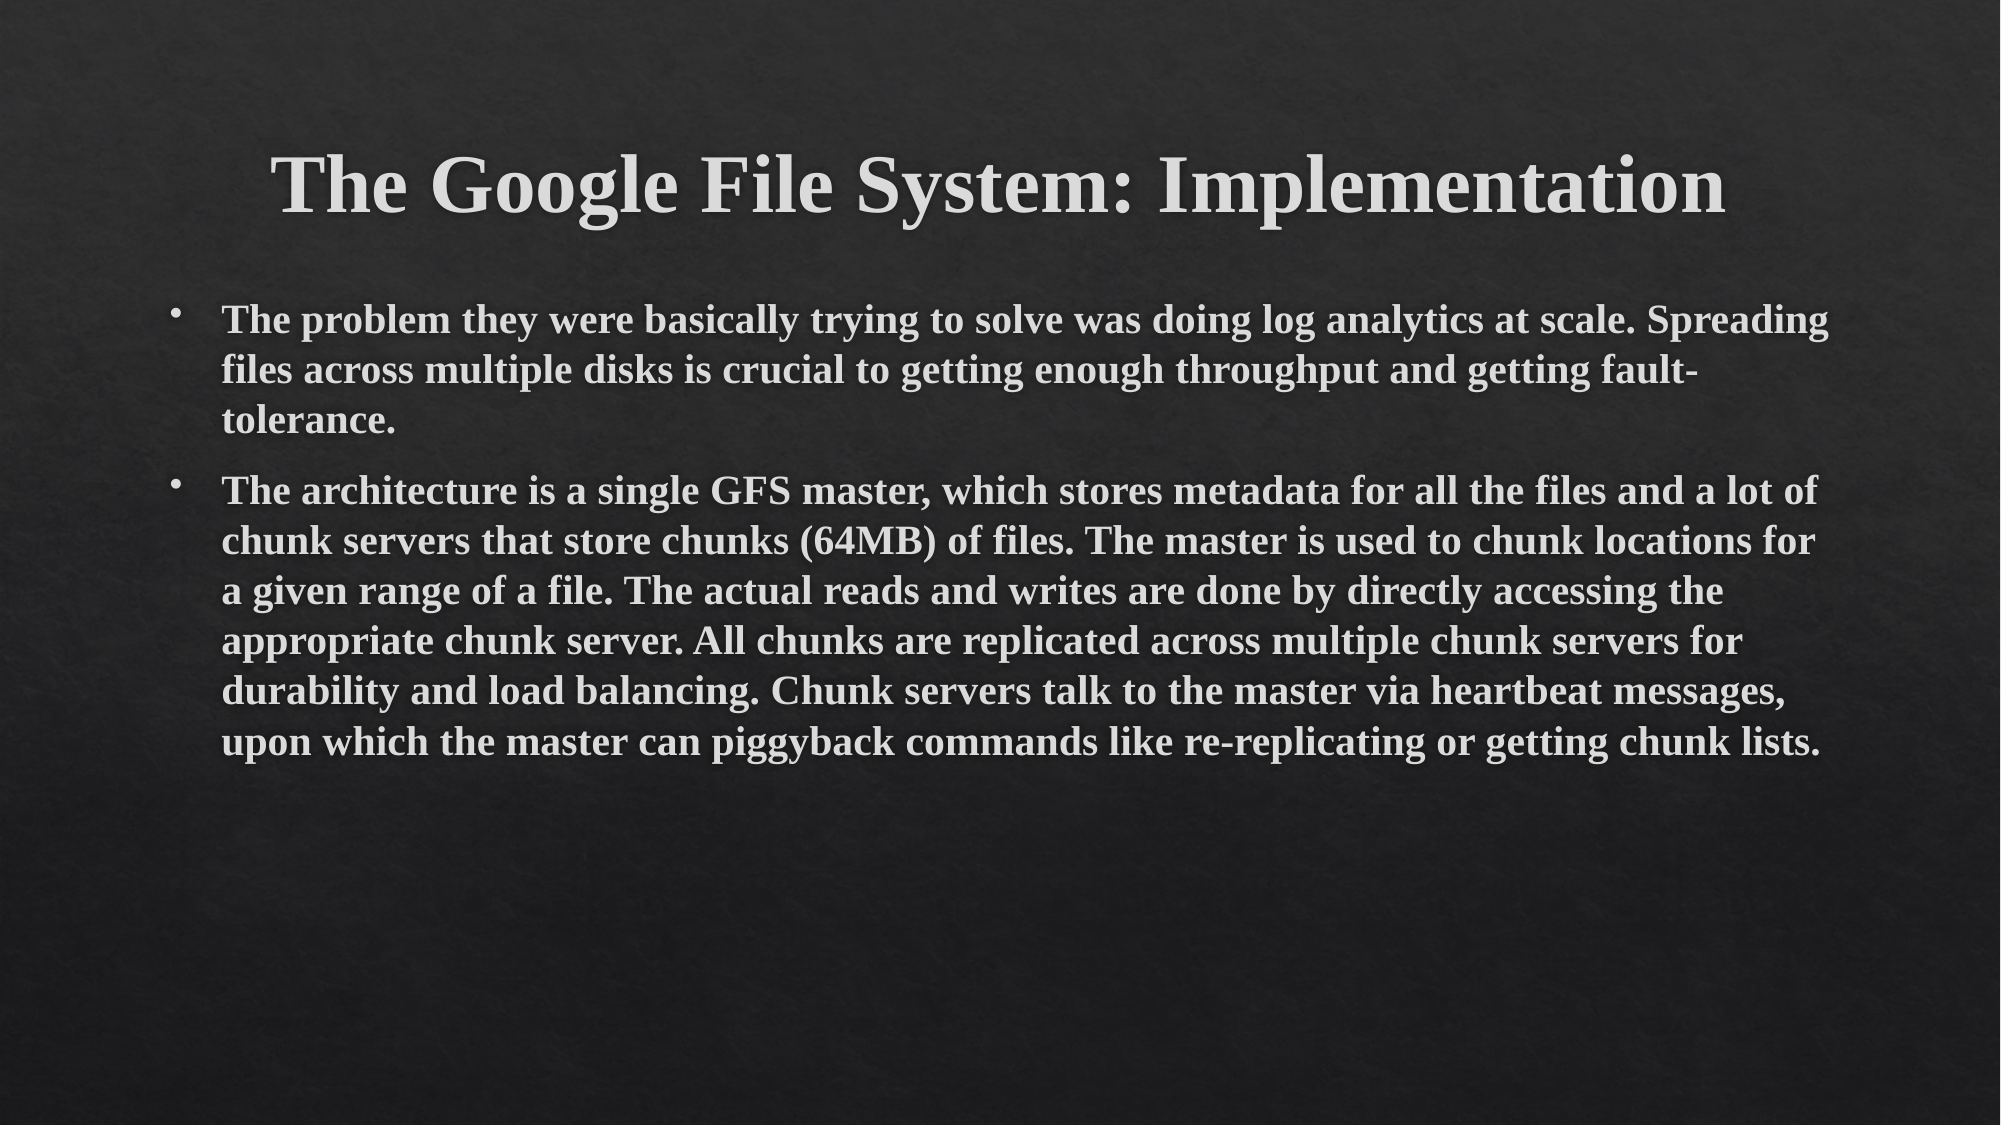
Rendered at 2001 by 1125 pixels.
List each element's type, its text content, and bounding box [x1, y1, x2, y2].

title The Google File System: Implementation [149, 99, 1849, 260]
list The problem they were basically trying to solve was doing log analytics at scale. Spreading files across multiple disks is crucial to getting enough throughput and getting fault-tolerance. The architecture is a single GFS master, which stores metadata for all the files and a lot of chunk servers that store chunks (64MB) of files. The master is used to chunk locations for a given range of a file. The actual reads and writes are done by directly accessing the appropriate chunk server. All chunks are replicated across multiple chunk servers for durability and load balancing. Chunk servers talk to the master via heartbeat messages, upon which the master can piggyback commands like re-replicating or getting chunk lists. [149, 284, 1849, 950]
